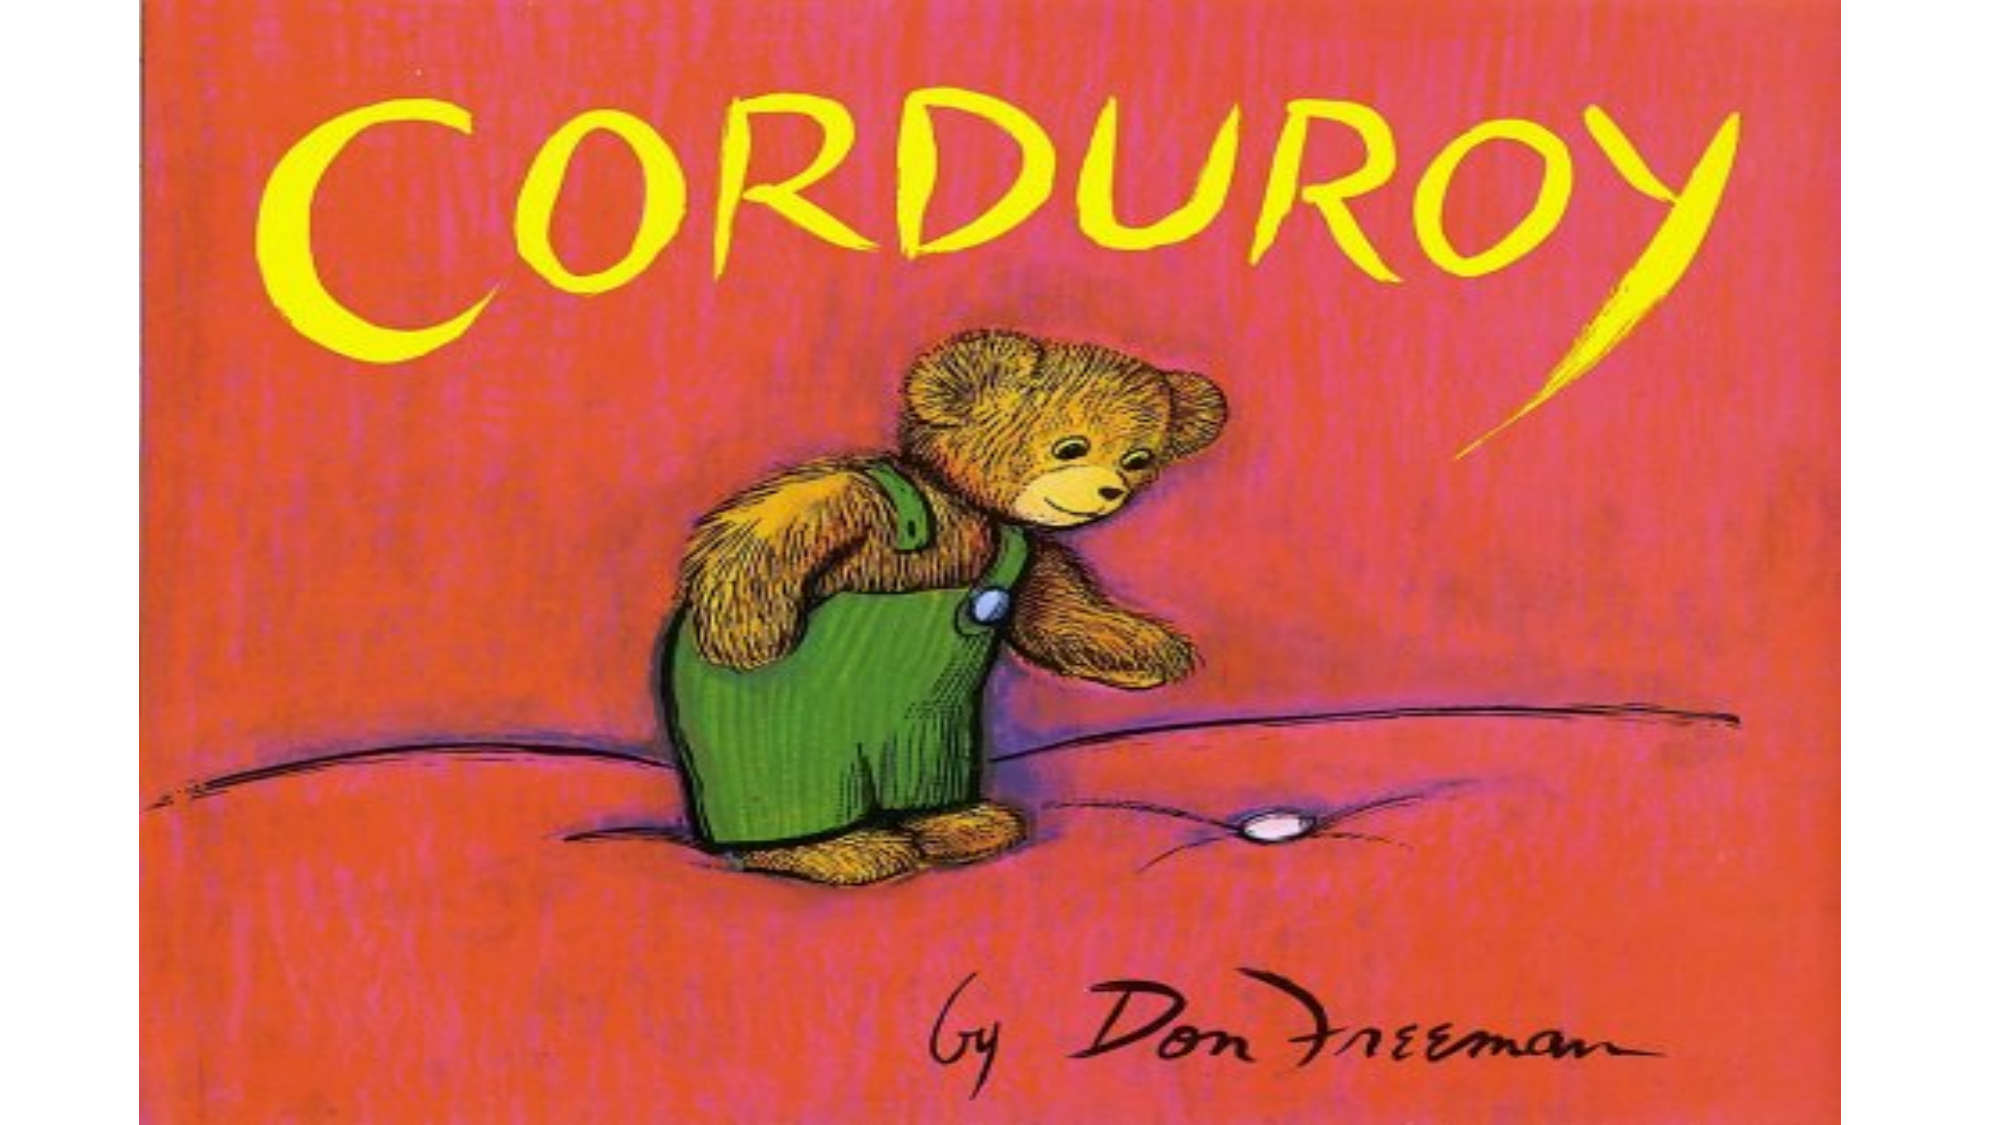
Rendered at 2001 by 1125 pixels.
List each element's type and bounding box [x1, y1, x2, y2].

picture [139, 0, 1841, 1125]
